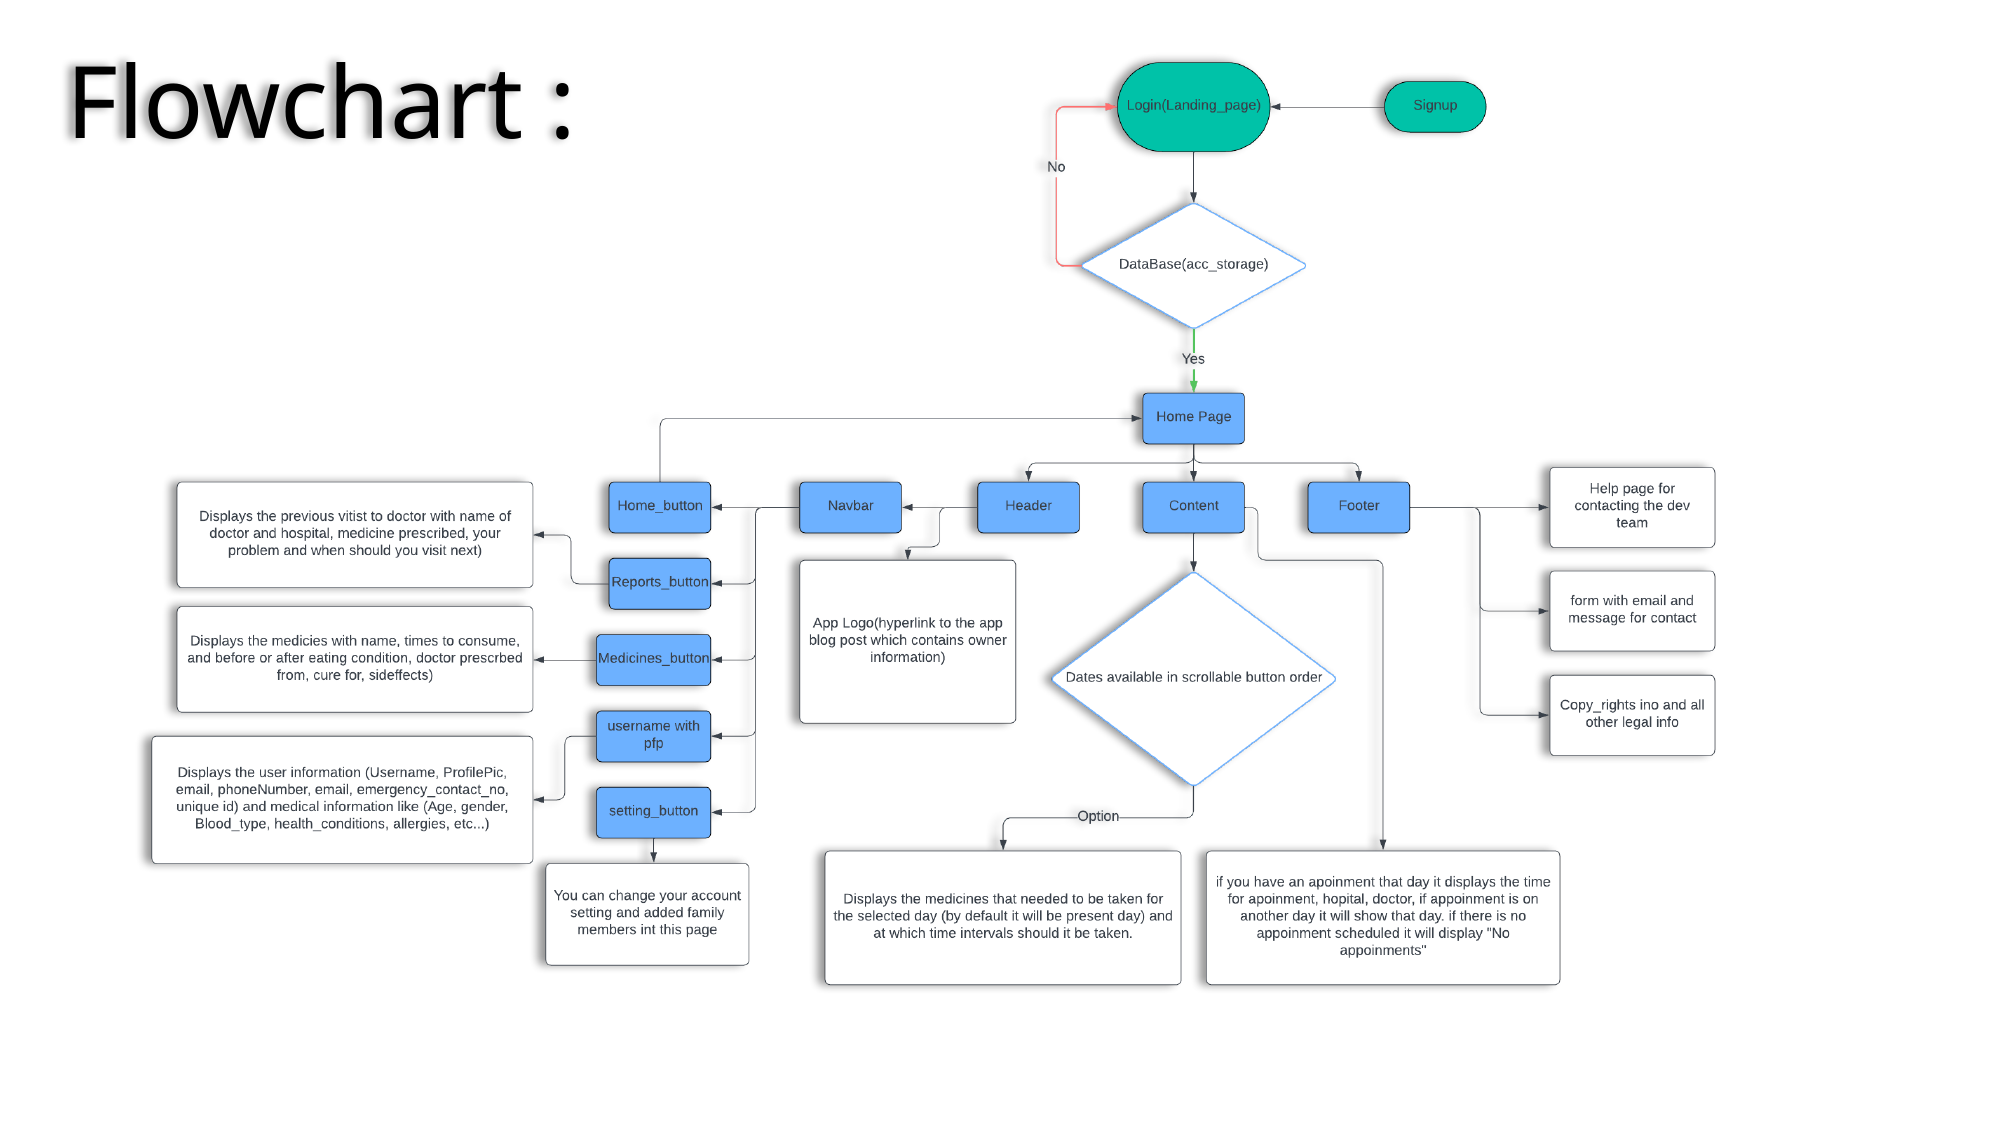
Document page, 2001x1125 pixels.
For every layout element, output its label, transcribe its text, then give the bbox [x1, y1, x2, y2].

picture [125, 0, 1740, 1010]
text_box Flowchart : [51, 31, 113, 166]
